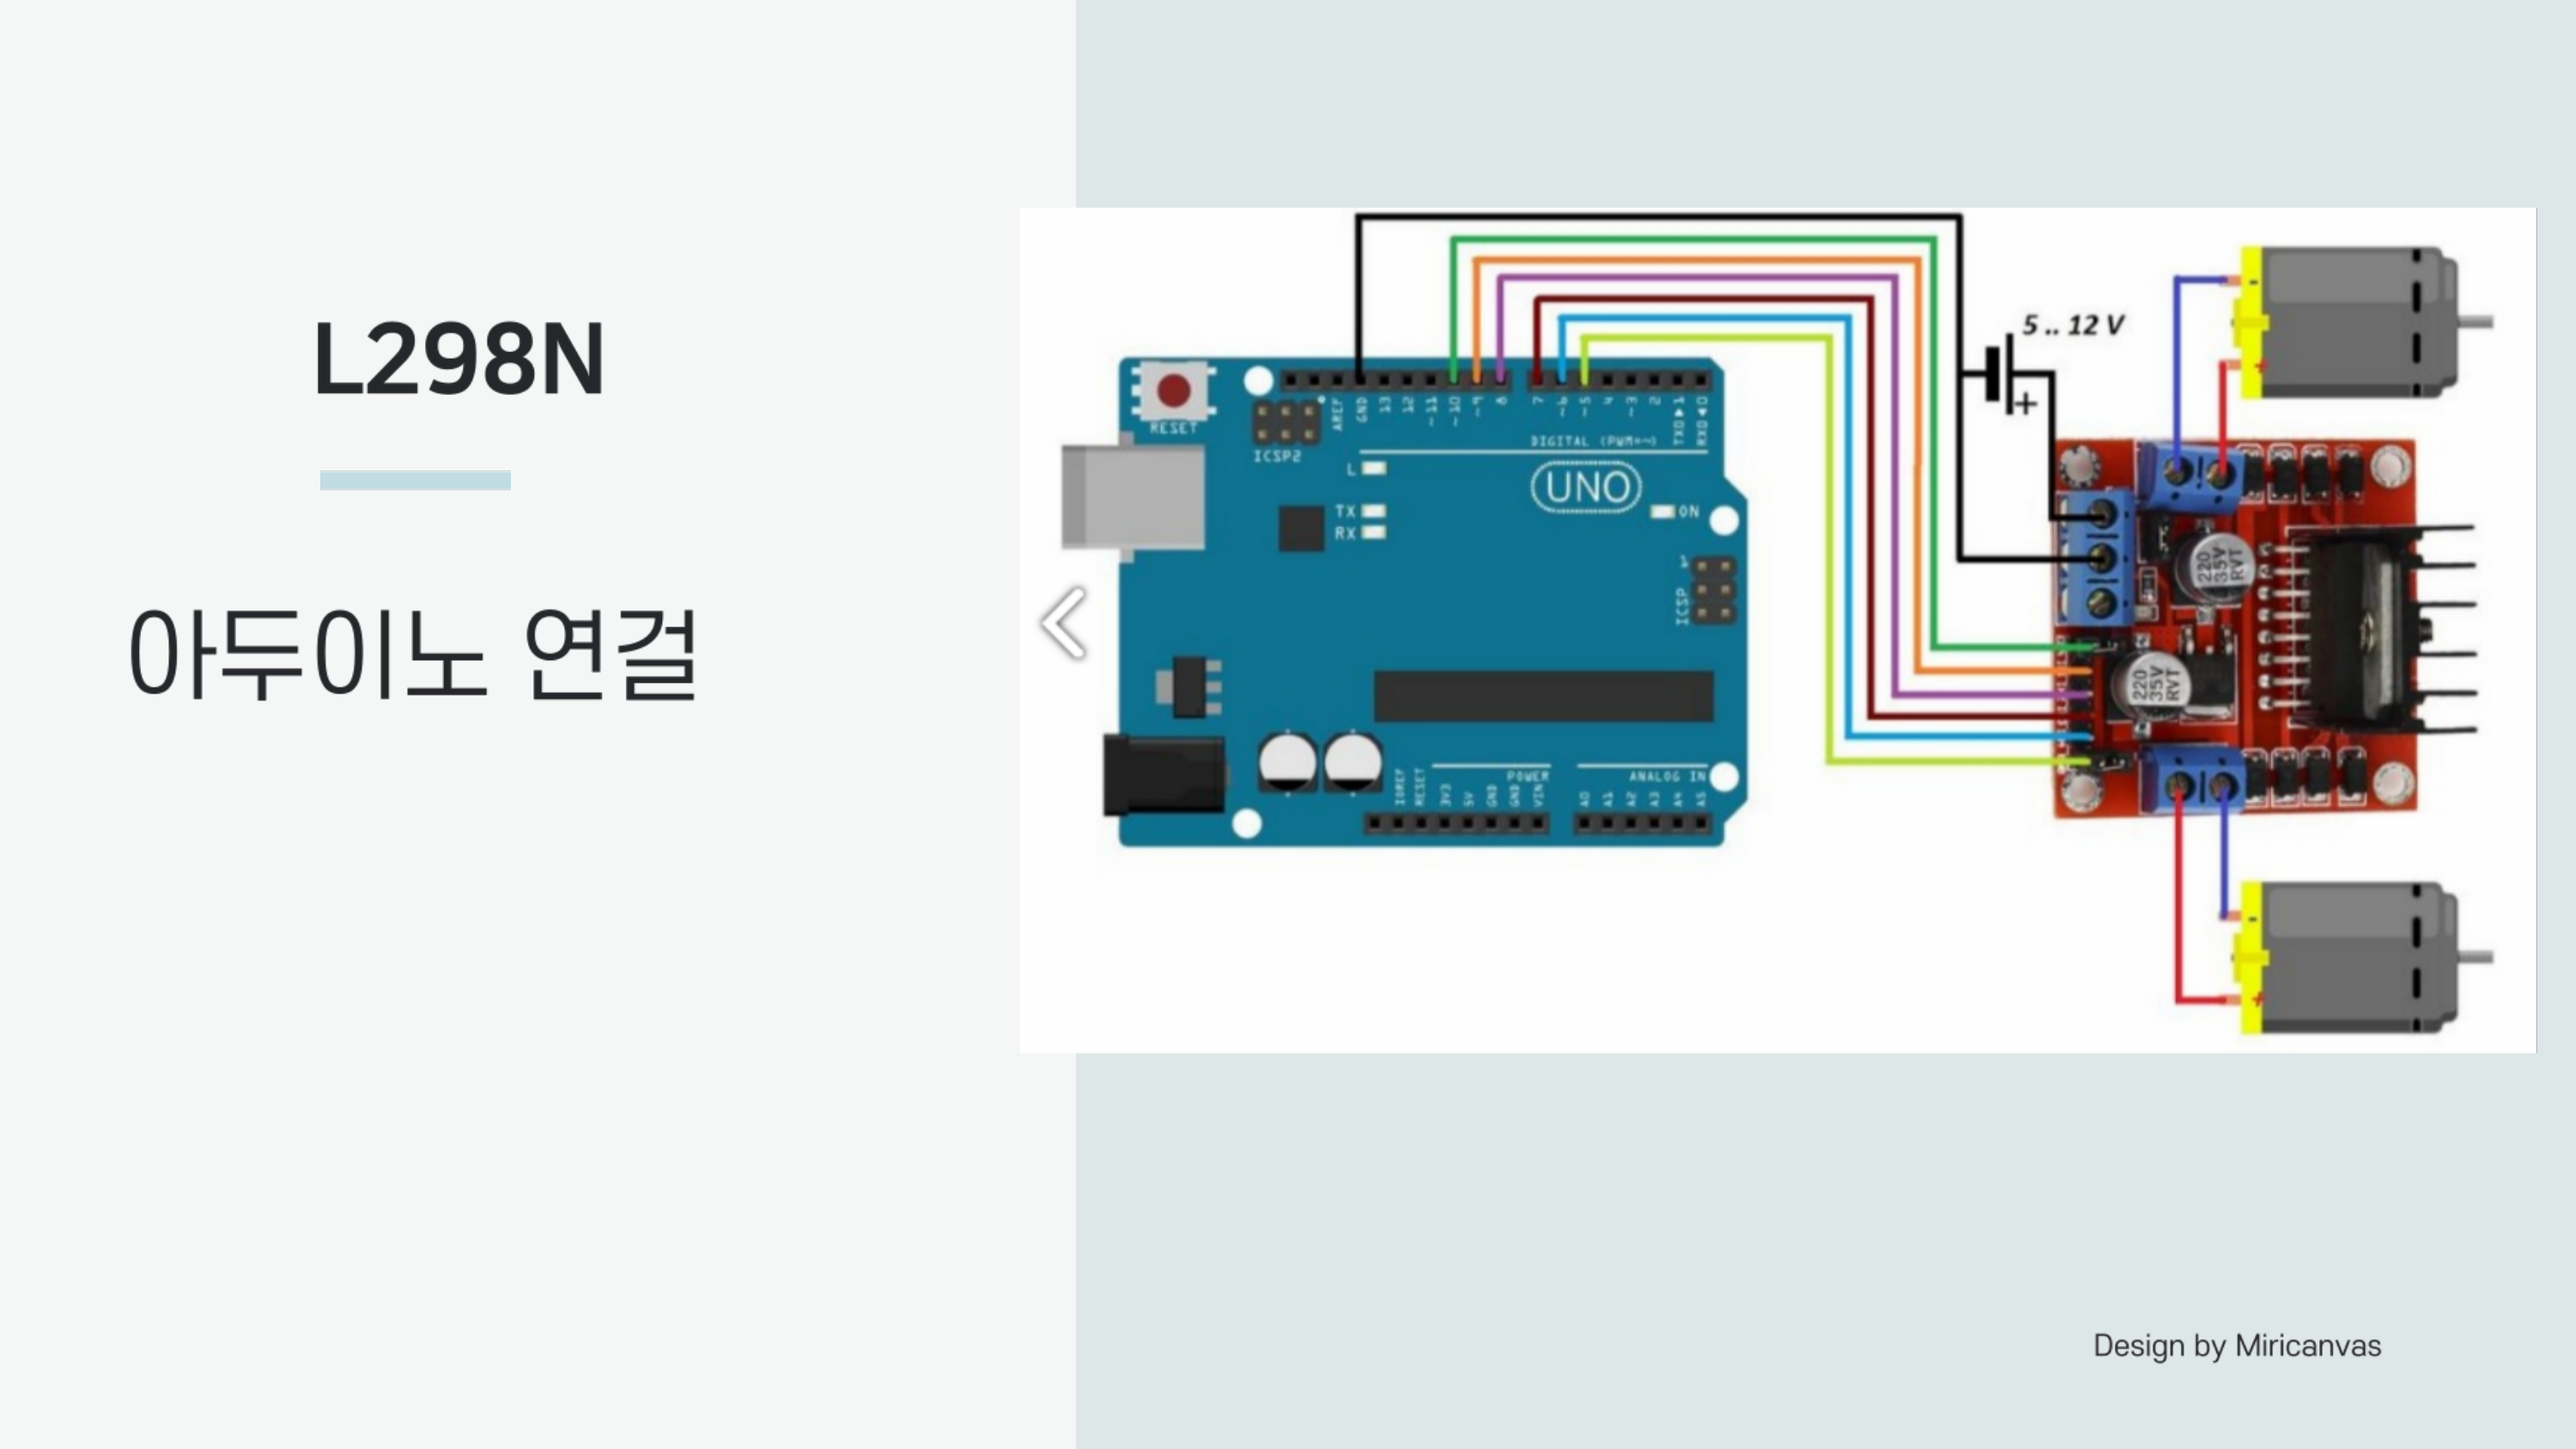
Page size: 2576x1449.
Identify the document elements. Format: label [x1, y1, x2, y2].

text_box [1076, 0, 2576, 1449]
text_box [1020, 208, 2539, 1054]
picture [295, 282, 659, 441]
text_box [320, 445, 512, 516]
picture [2019, 1323, 2399, 1378]
picture [107, 571, 757, 749]
